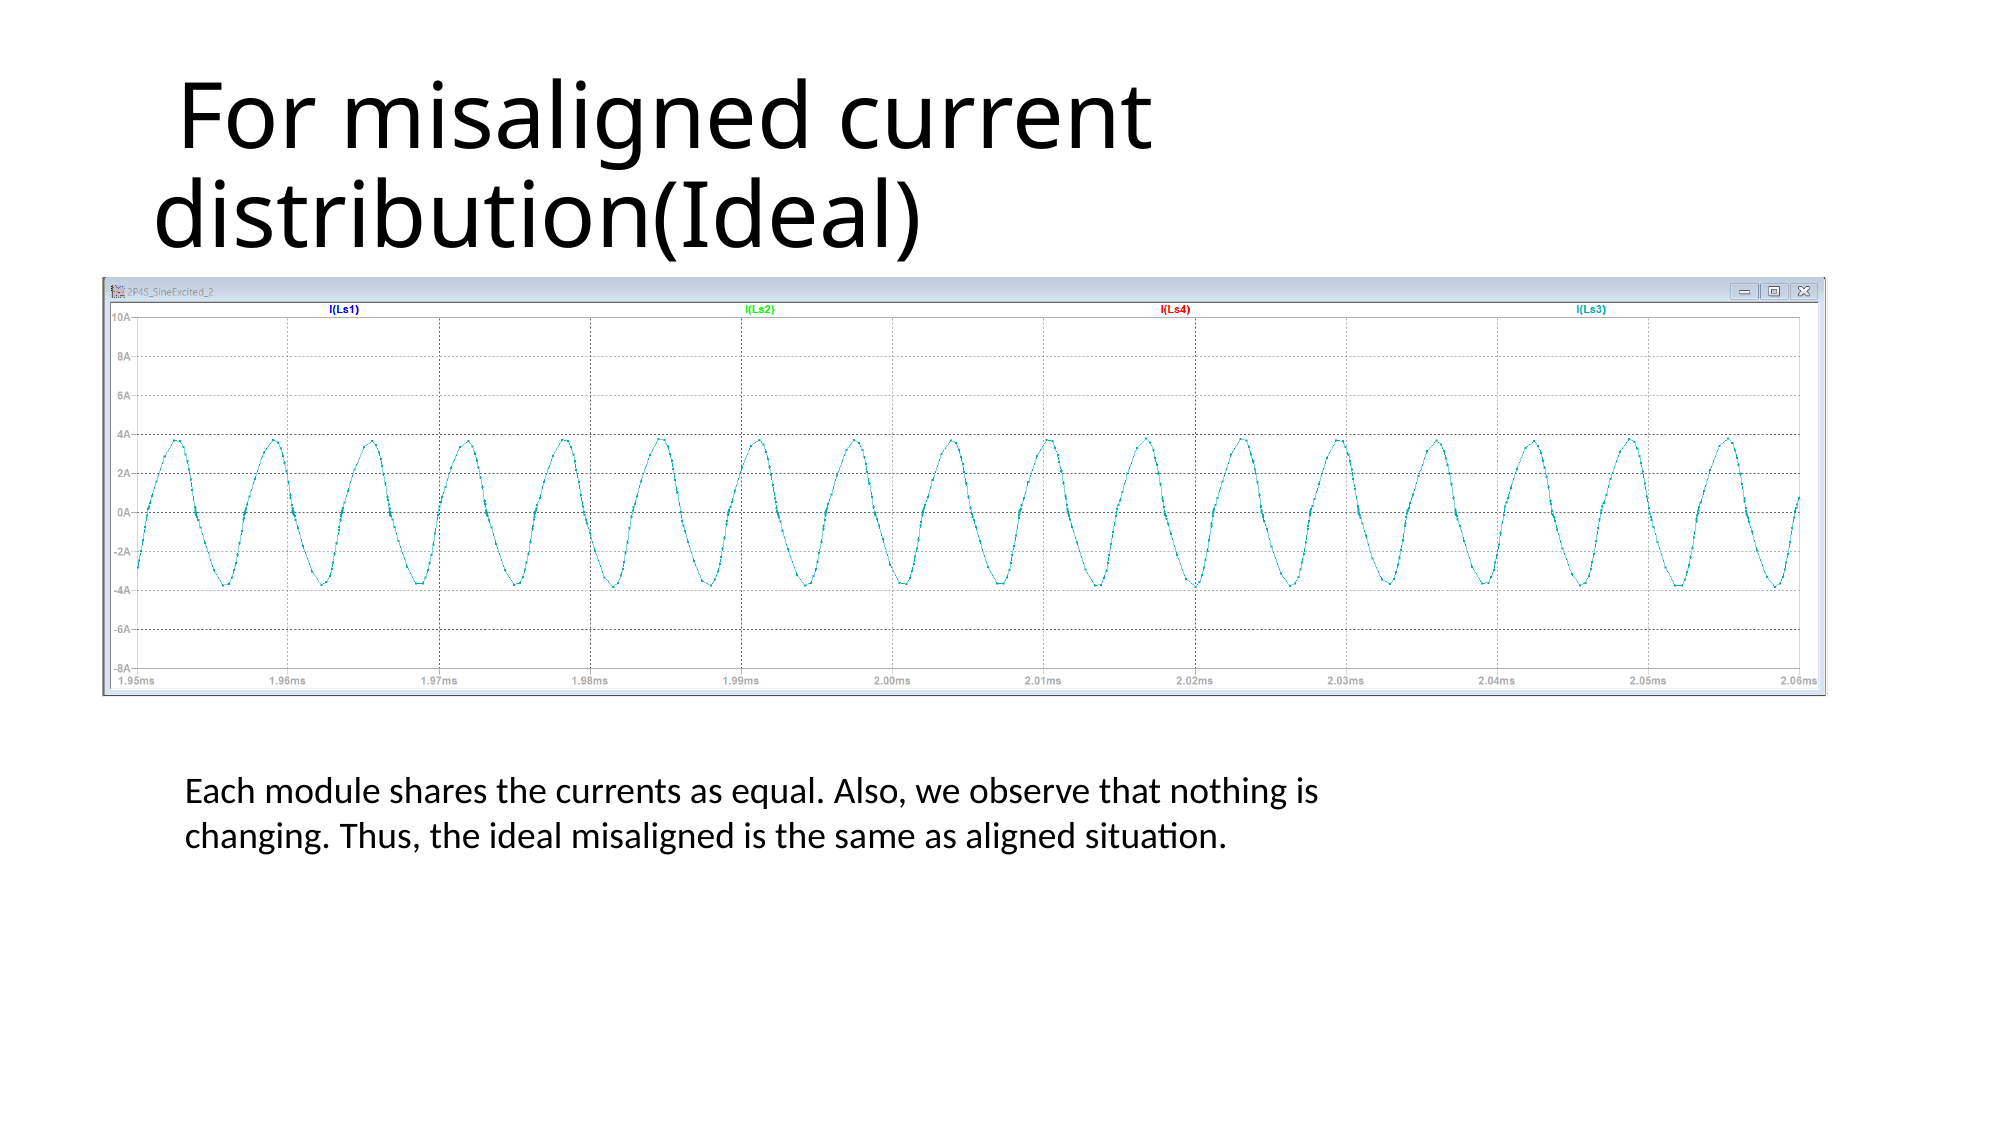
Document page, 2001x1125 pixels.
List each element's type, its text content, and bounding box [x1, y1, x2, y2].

text_box Each module shares the currents as equal. Also, we observe that nothing is changing. Thus, the ideal misaligned is the same as aligned situation. [170, 758, 1375, 863]
title For misaligned current distribution(Ideal) [137, 59, 1863, 278]
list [102, 277, 1828, 697]
